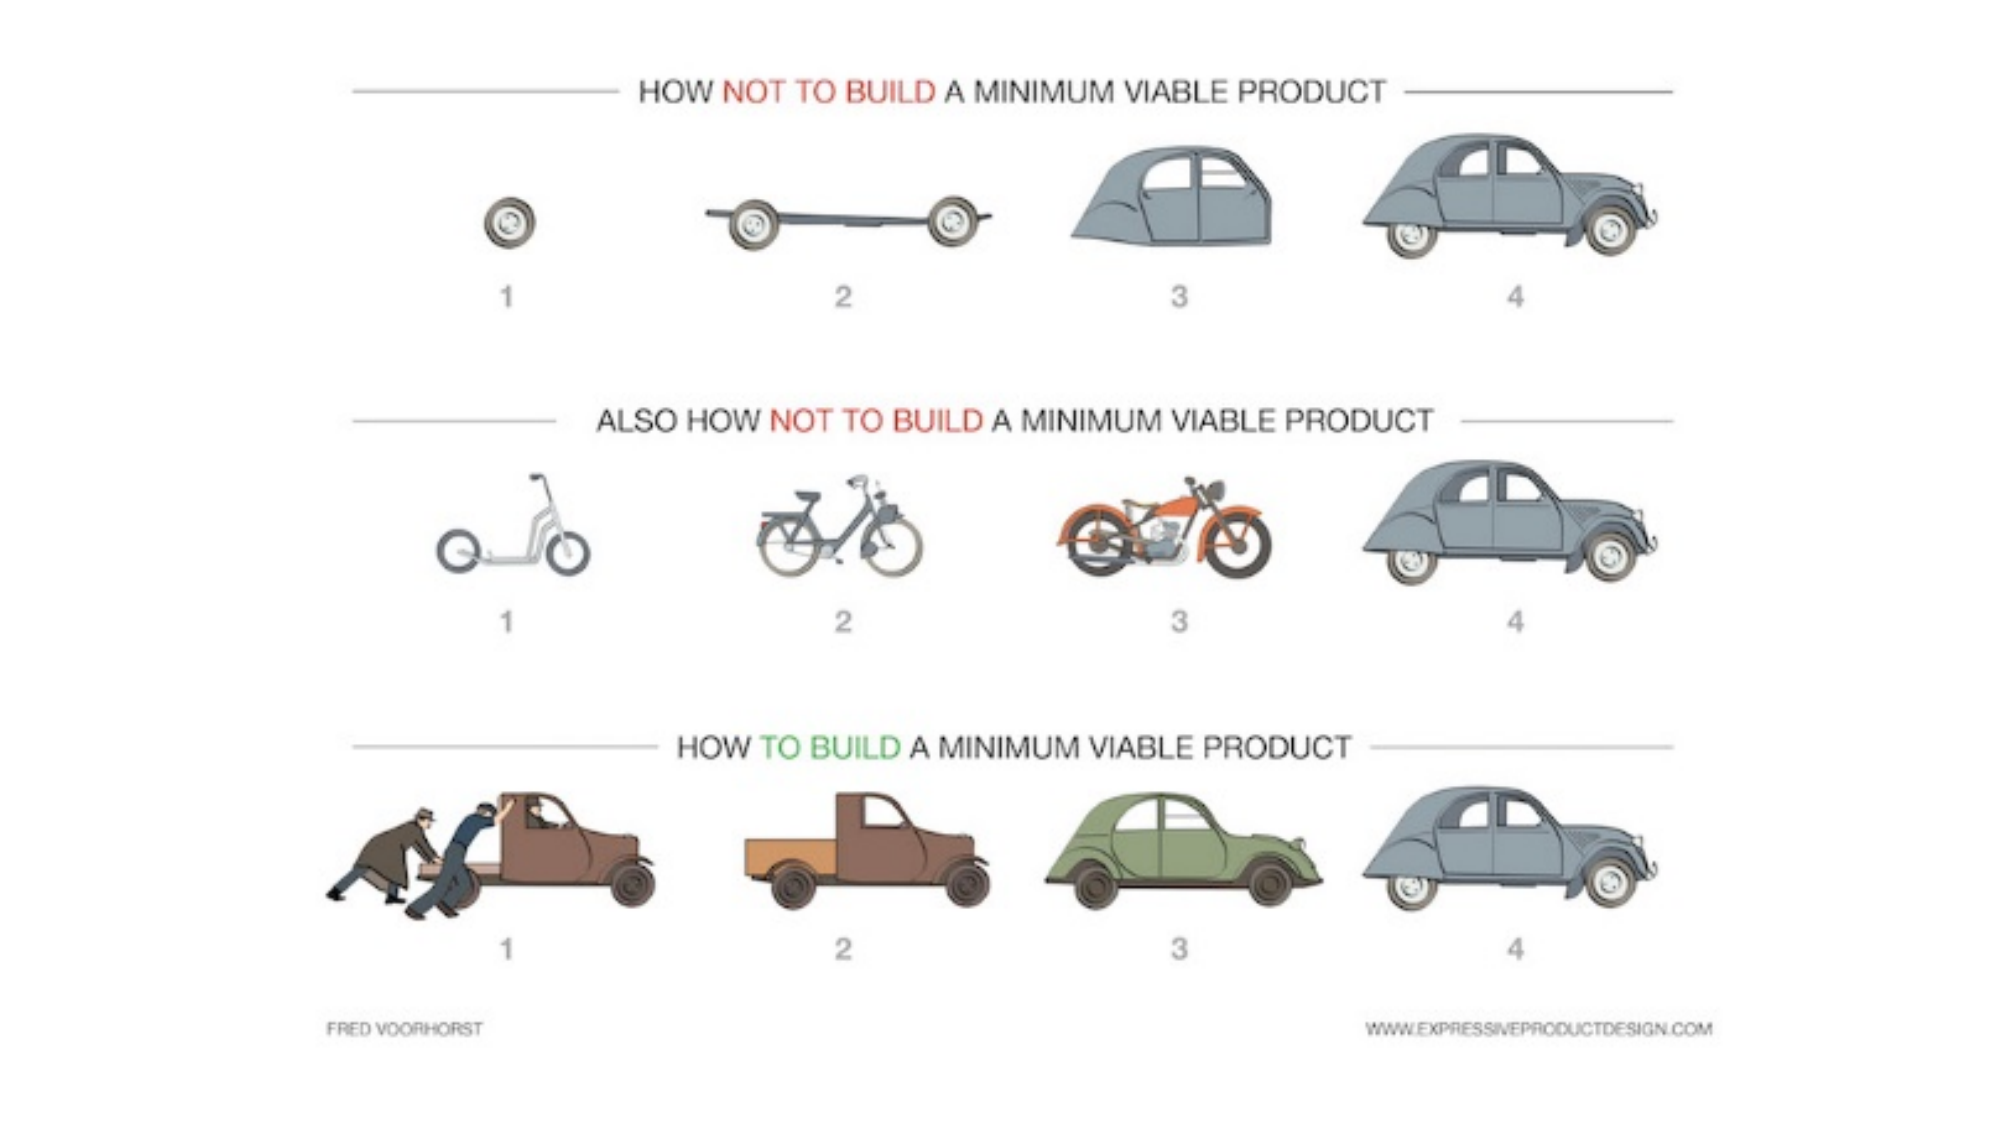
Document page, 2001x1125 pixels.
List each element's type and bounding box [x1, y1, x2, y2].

picture [297, 37, 1750, 1065]
